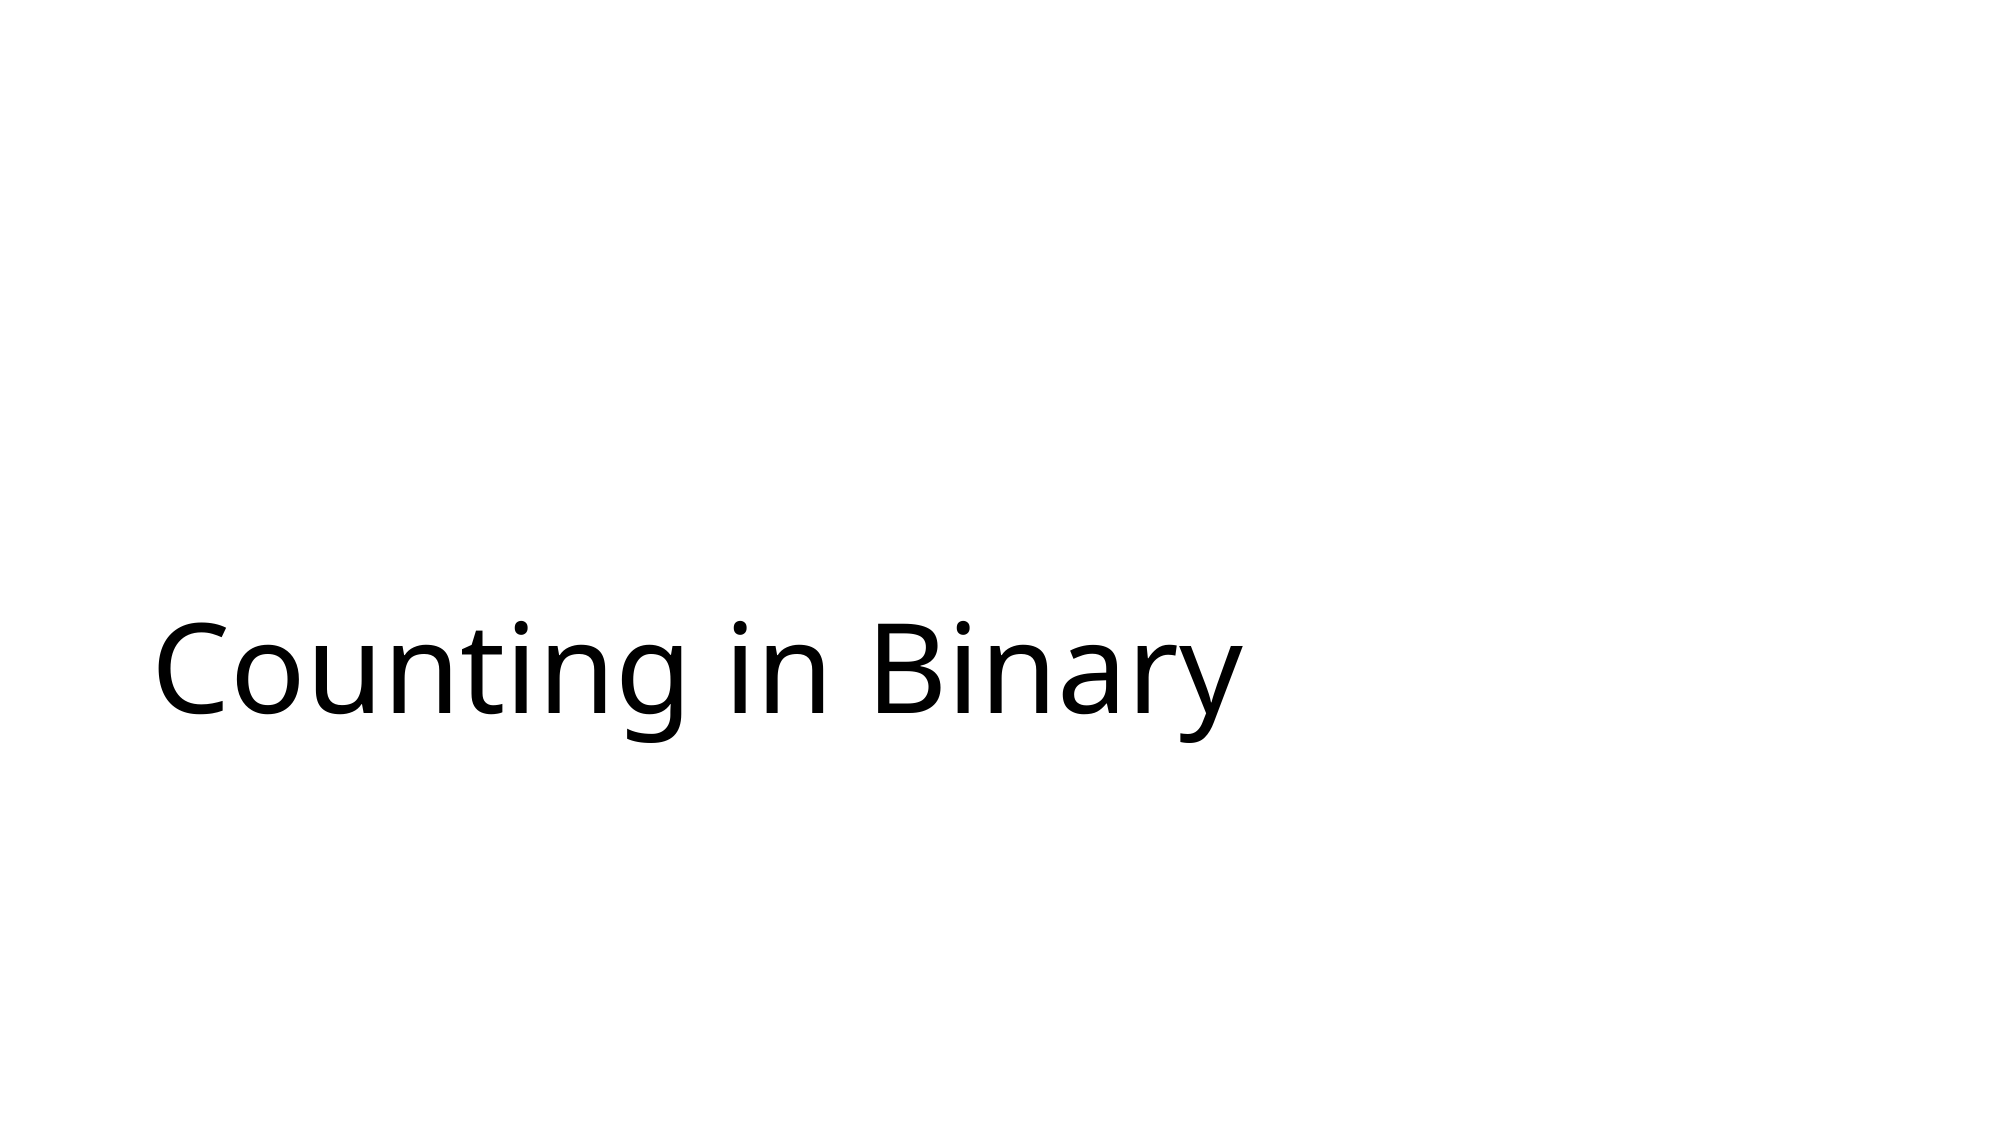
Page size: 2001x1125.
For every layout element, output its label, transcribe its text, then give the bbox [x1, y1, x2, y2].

title Counting in Binary [136, 280, 1862, 749]
